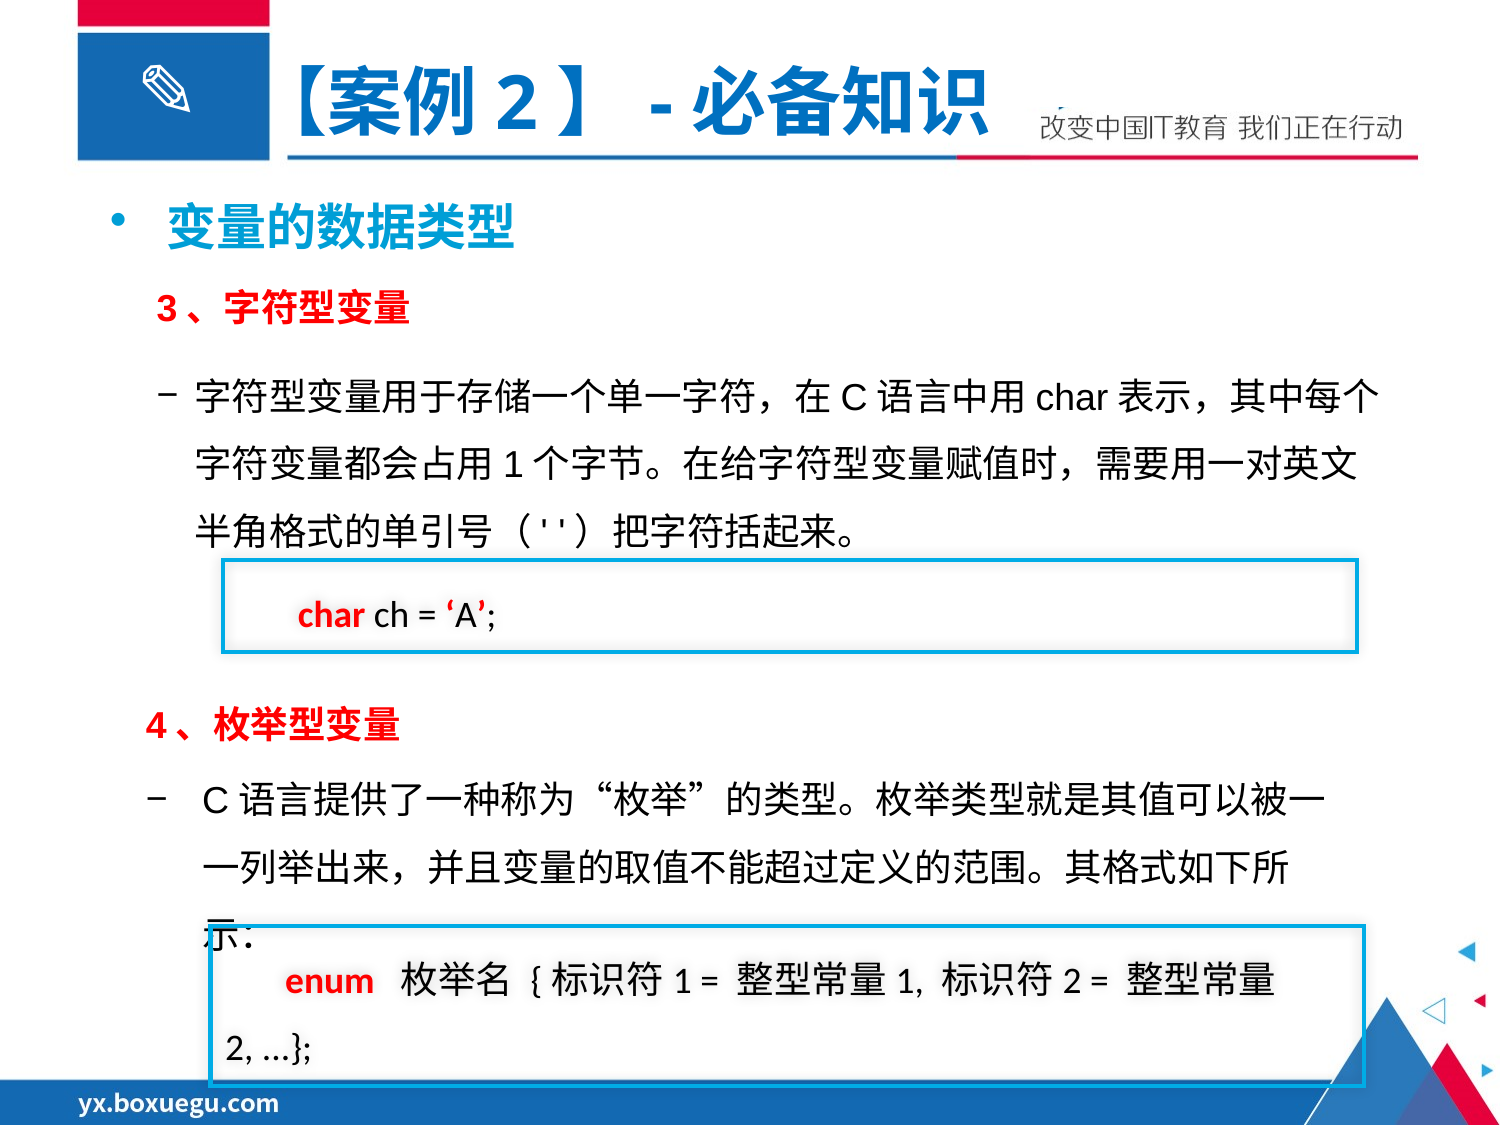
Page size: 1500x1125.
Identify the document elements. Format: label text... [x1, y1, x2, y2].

text_box 4、枚举型变量 C语言提供了一种称为“枚举”的类型。枚举类型就是其值可以被一一列举出来，并且变量的取值不能超过定义的范围。其格式如下所示： [131, 671, 1369, 964]
text_box 变量的数据类型 [95, 157, 532, 263]
text_box char ch = ‘A’; [223, 559, 1357, 653]
text_box 【案例2】-必备知识 [237, 36, 1083, 163]
text_box enum 枚举名 {标识符1 = 整型常量1, 标识符2 = 整型常量2, ...}; [210, 925, 1364, 1086]
list 3、字符型变量 字符型变量用于存储一个单一字符，在C语言中用char表示，其中每个字符变量都会占用1个字节。在给字符型变量赋值时，需要用一对英文半角格式的单引号（' '）把字符括起来。 [141, 254, 1403, 907]
picture [0, 1, 1500, 1125]
